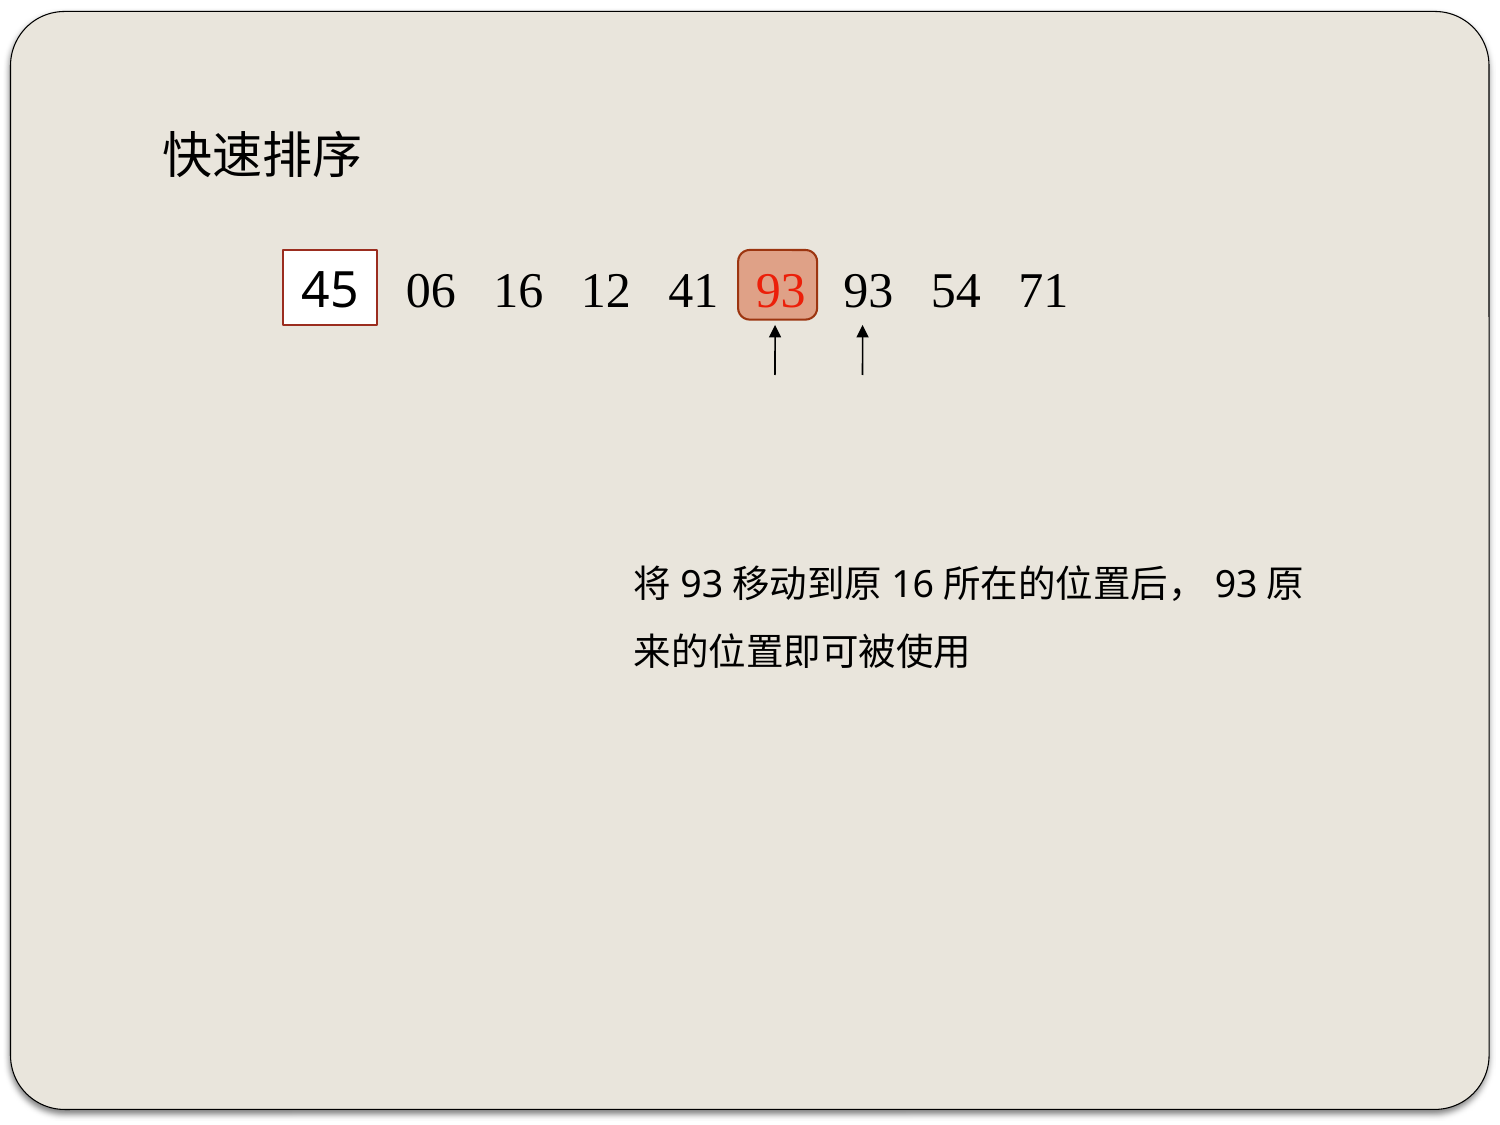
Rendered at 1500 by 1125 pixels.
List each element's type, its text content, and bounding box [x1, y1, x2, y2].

text_box 45 [282, 249, 378, 326]
text_box 06 16 12 41 93 93 54 71 [390, 249, 1084, 325]
text_box 快速排序 [147, 115, 378, 191]
text_box [856, 324, 869, 376]
text_box [768, 324, 782, 376]
text_box [737, 248, 819, 321]
text_box 将93移动到原16所在的位置后，93原来的位置即可被使用 [619, 530, 1343, 680]
